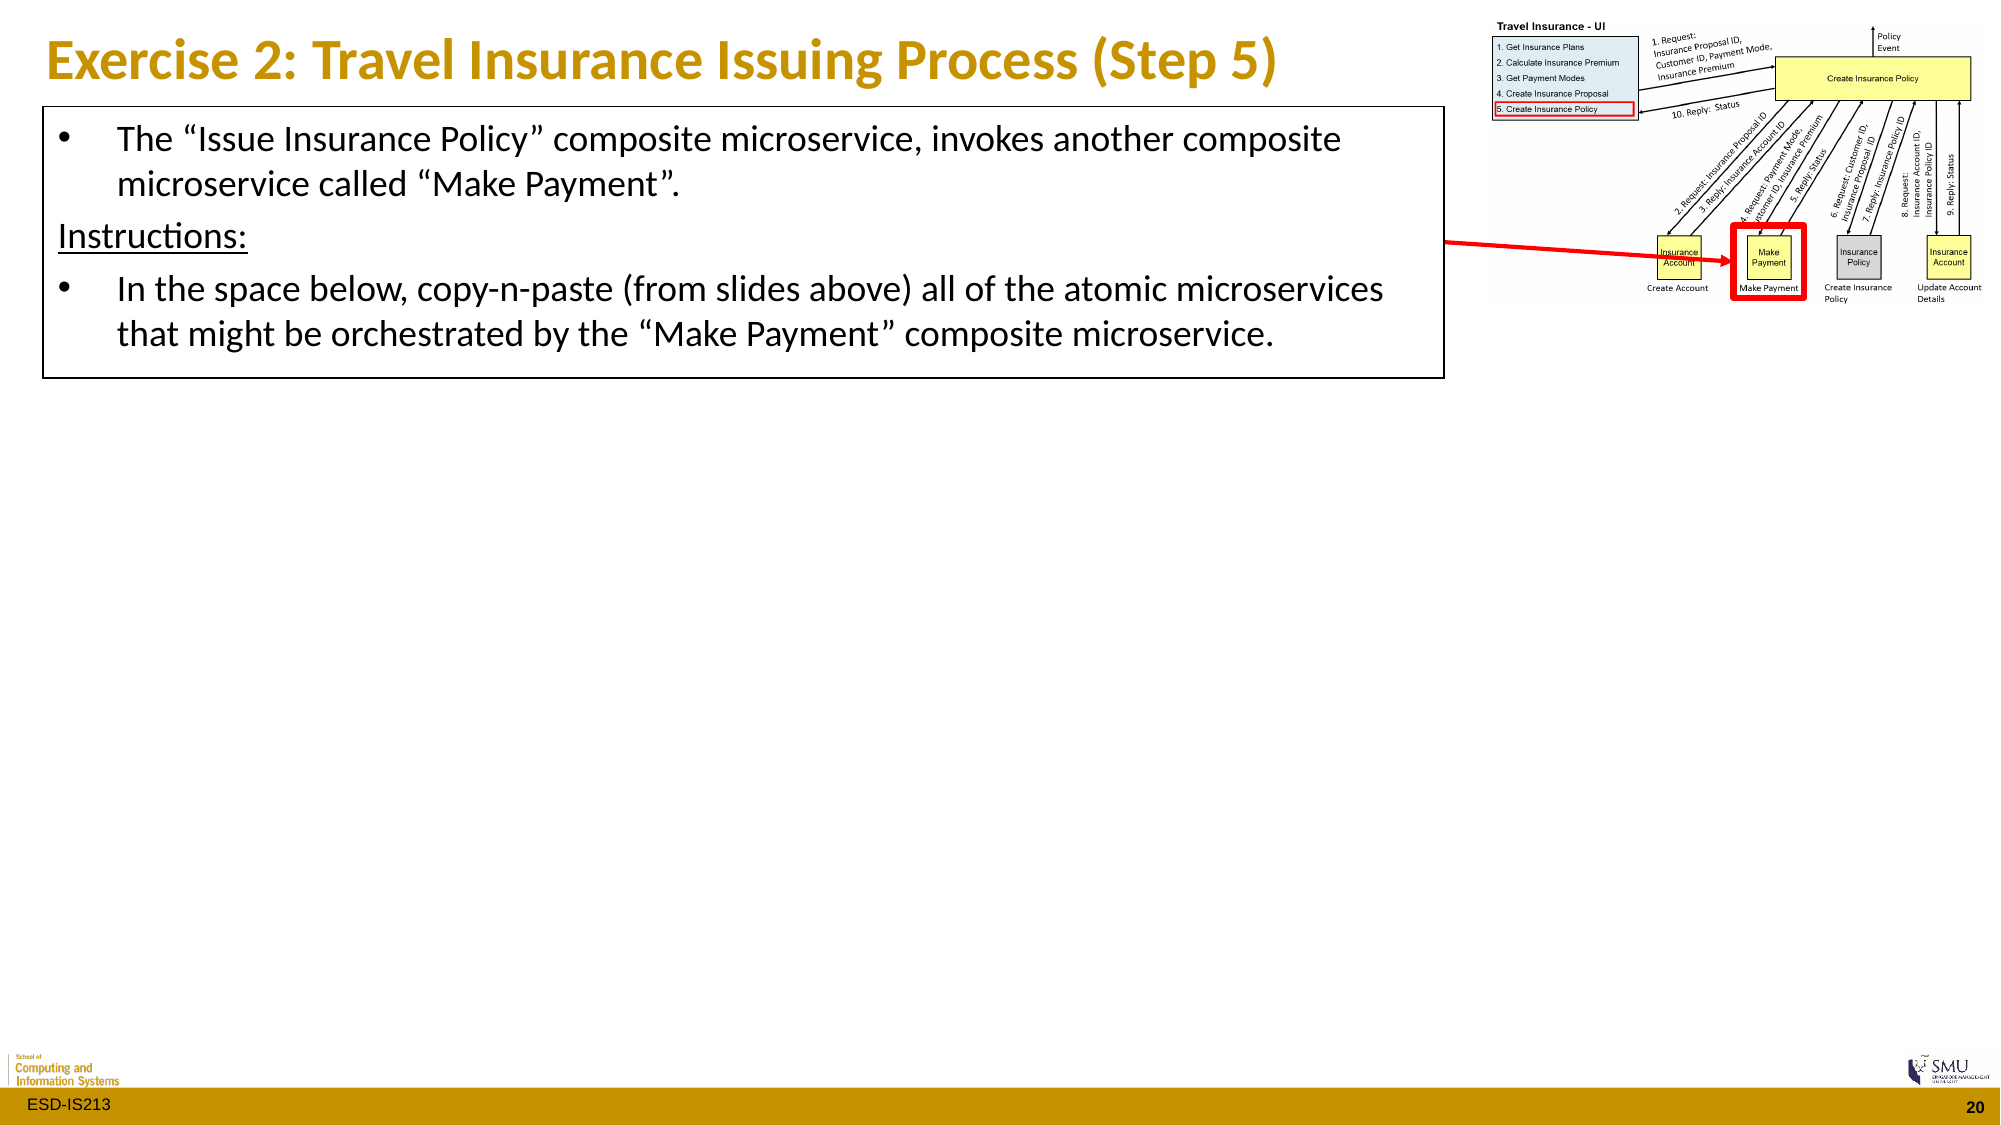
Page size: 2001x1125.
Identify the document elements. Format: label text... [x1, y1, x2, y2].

picture [1490, 20, 1983, 306]
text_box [1443, 241, 1734, 262]
text_box Exercise 2: Travel Insurance Issuing Process (Step 5) [31, 13, 1675, 107]
picture [1902, 1046, 2000, 1087]
list The “Issue Insurance Policy” composite microservice, invokes another composite microservice called “Make Payment”. Instructions: In the space below, copy-n-paste (from slides above) all of the atomic microservices that might be orchestrated by the “Make Payment” composite microservice. [42, 106, 1445, 379]
